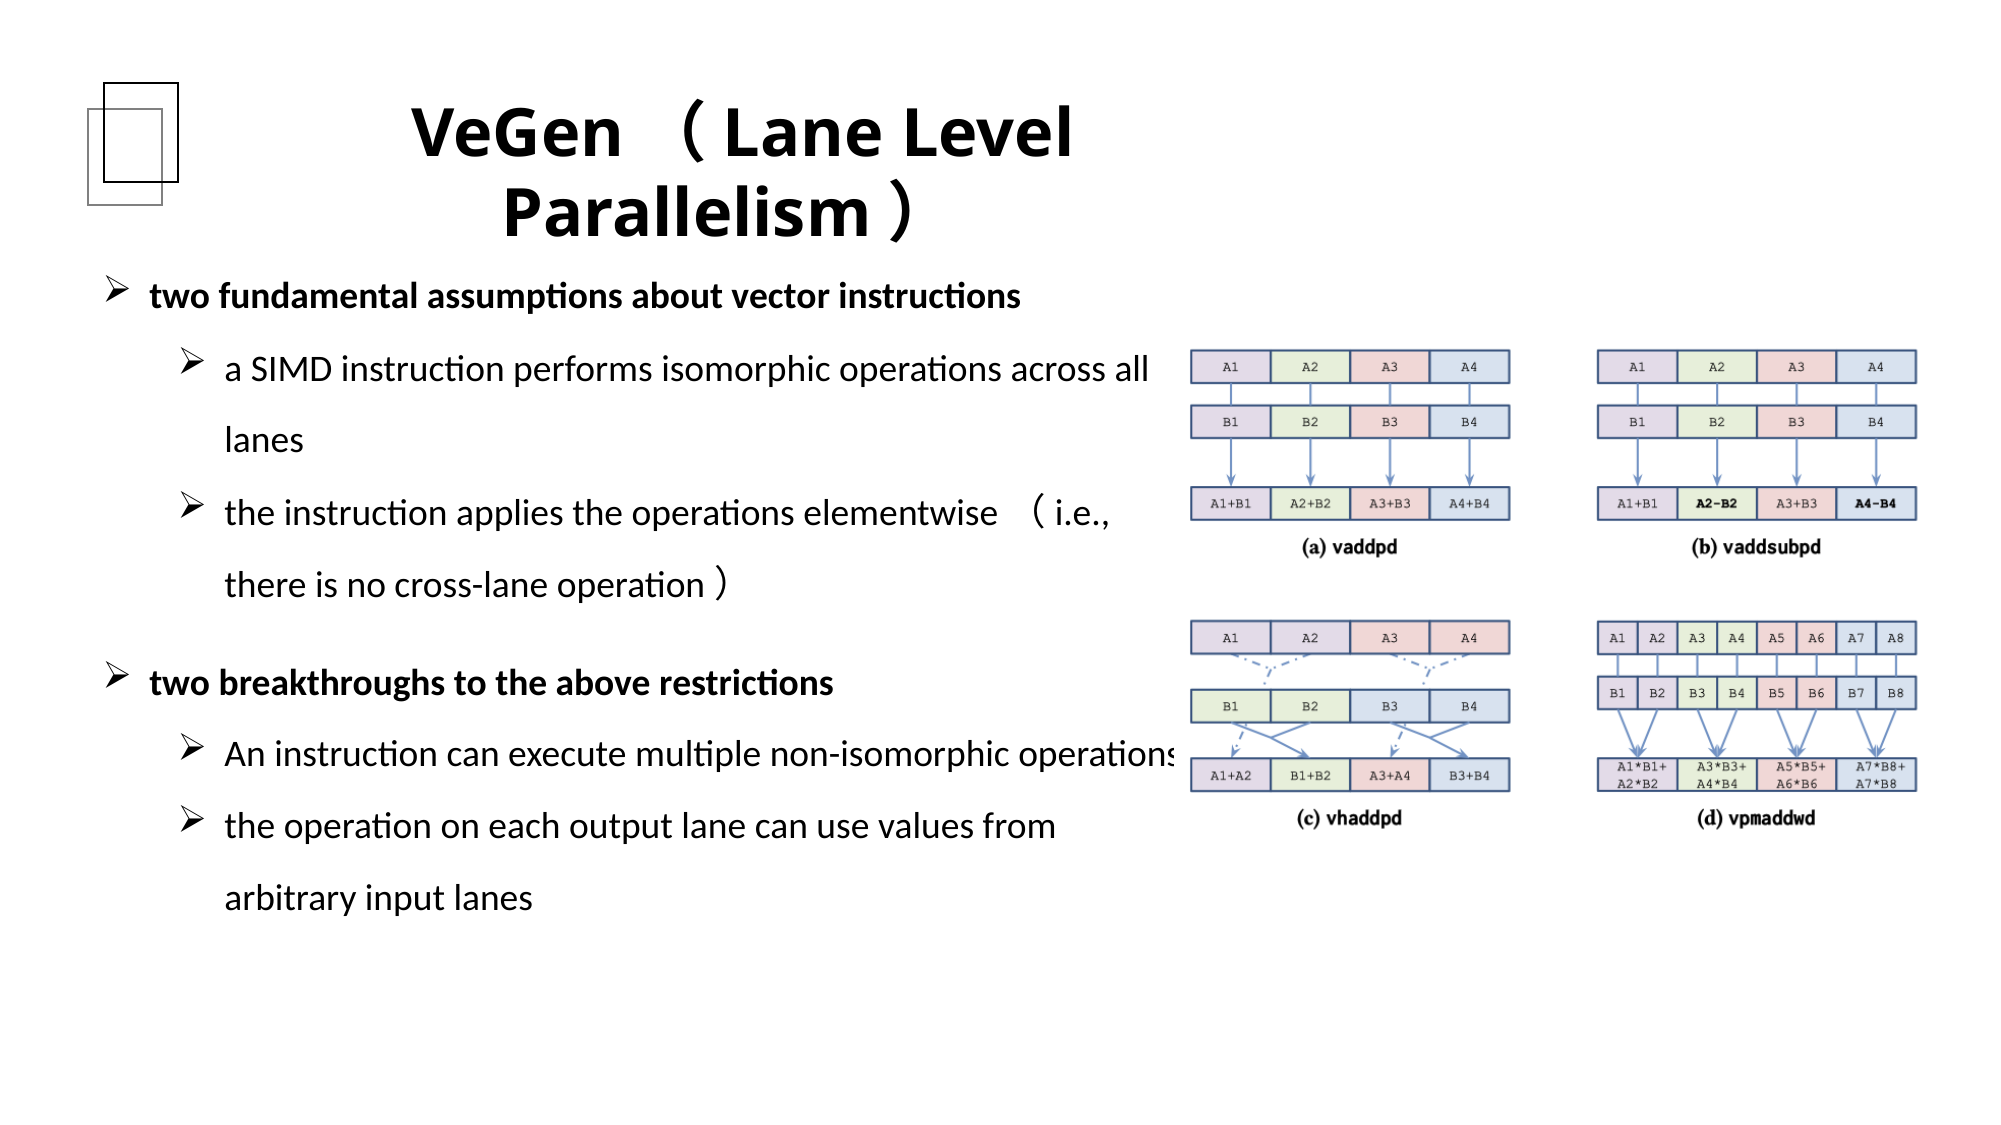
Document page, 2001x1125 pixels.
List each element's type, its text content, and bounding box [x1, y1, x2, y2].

text_box [87, 108, 163, 206]
picture [1174, 322, 1944, 850]
text_box VeGen（Lane Level Parallelism） [186, 82, 1300, 258]
text_box two fundamental assumptions about vector instructions a SIMD instruction performs isomorphic operations across all lanes the instruction applies the operations elementwise（i.e., there is no cross-lane operation） [87, 237, 1202, 623]
text_box two breakthroughs to the above restrictions An instruction can execute multiple non-isomorphic operations the operation on each output lane can use values from arbitrary input lanes [87, 623, 1202, 971]
text_box [103, 82, 179, 183]
